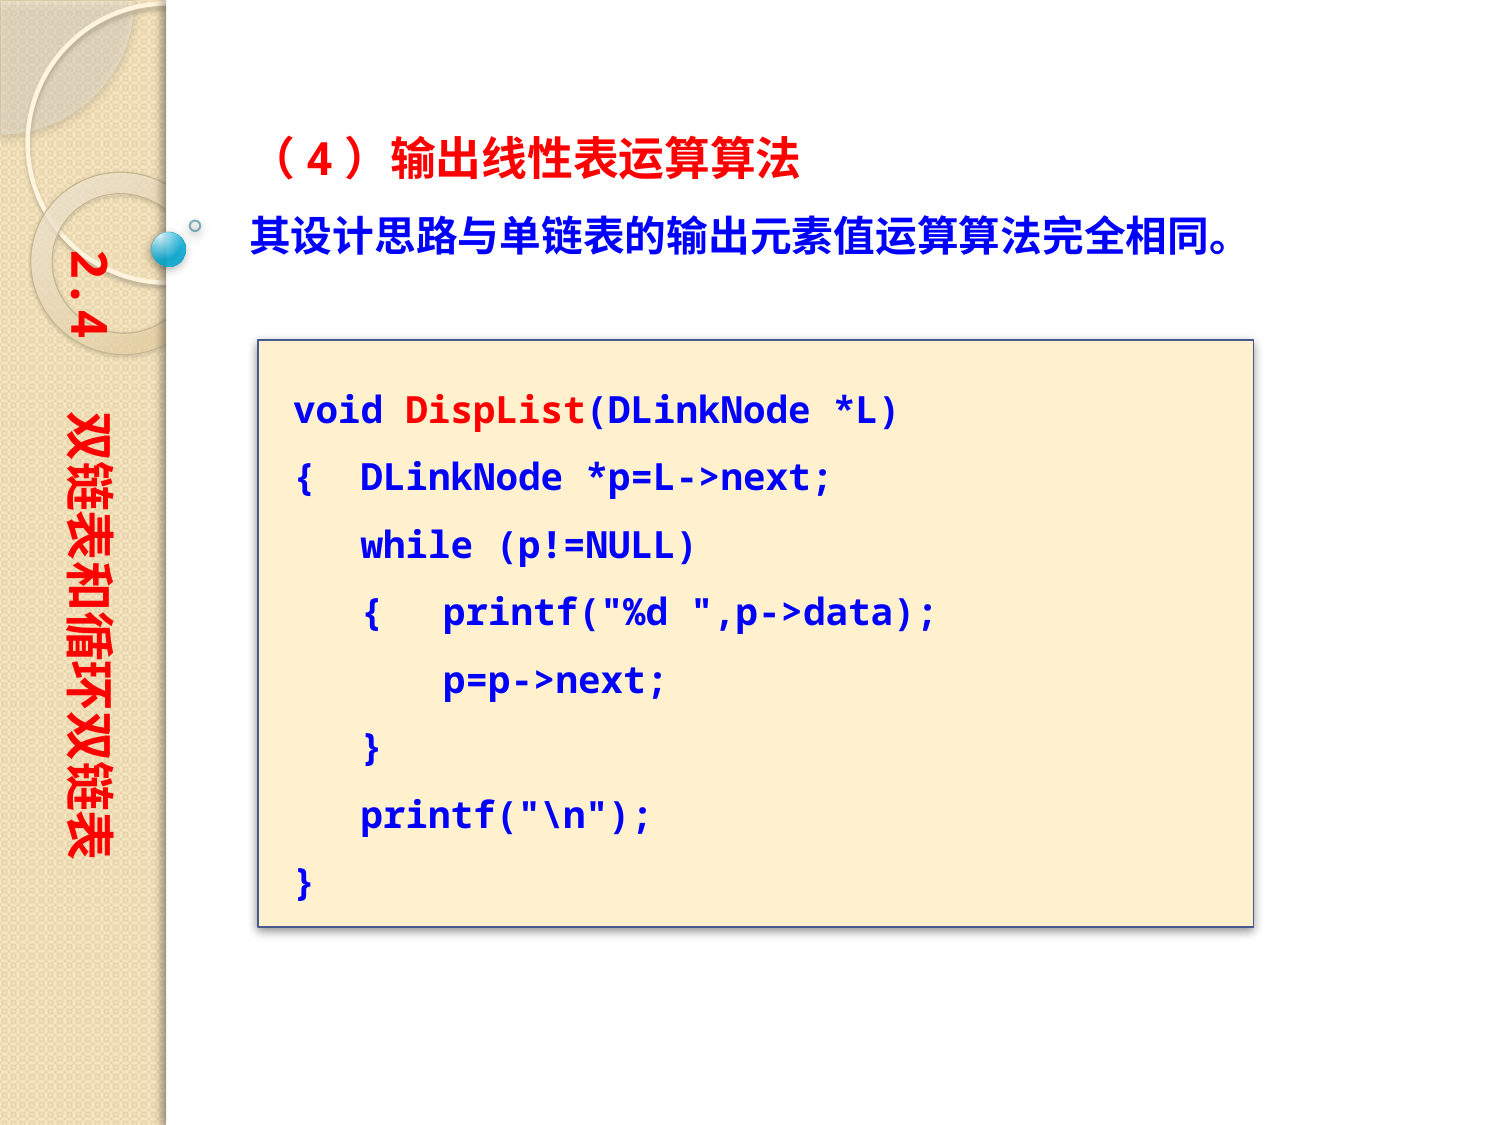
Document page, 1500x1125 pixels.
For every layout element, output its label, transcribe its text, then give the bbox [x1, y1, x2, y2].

text_box void DispList(DLinkNode *L) { DLinkNode *p=L->next; while (p!=NULL) { printf("%d ",p->data); p=p->next; } printf("\n"); } [257, 339, 1254, 928]
text_box （4）输出线性表运算算法 其设计思路与单链表的输出元素值运算算法完全相同。 [234, 95, 1336, 268]
text_box 2.4 双链表和循环双链表 [38, 234, 129, 914]
